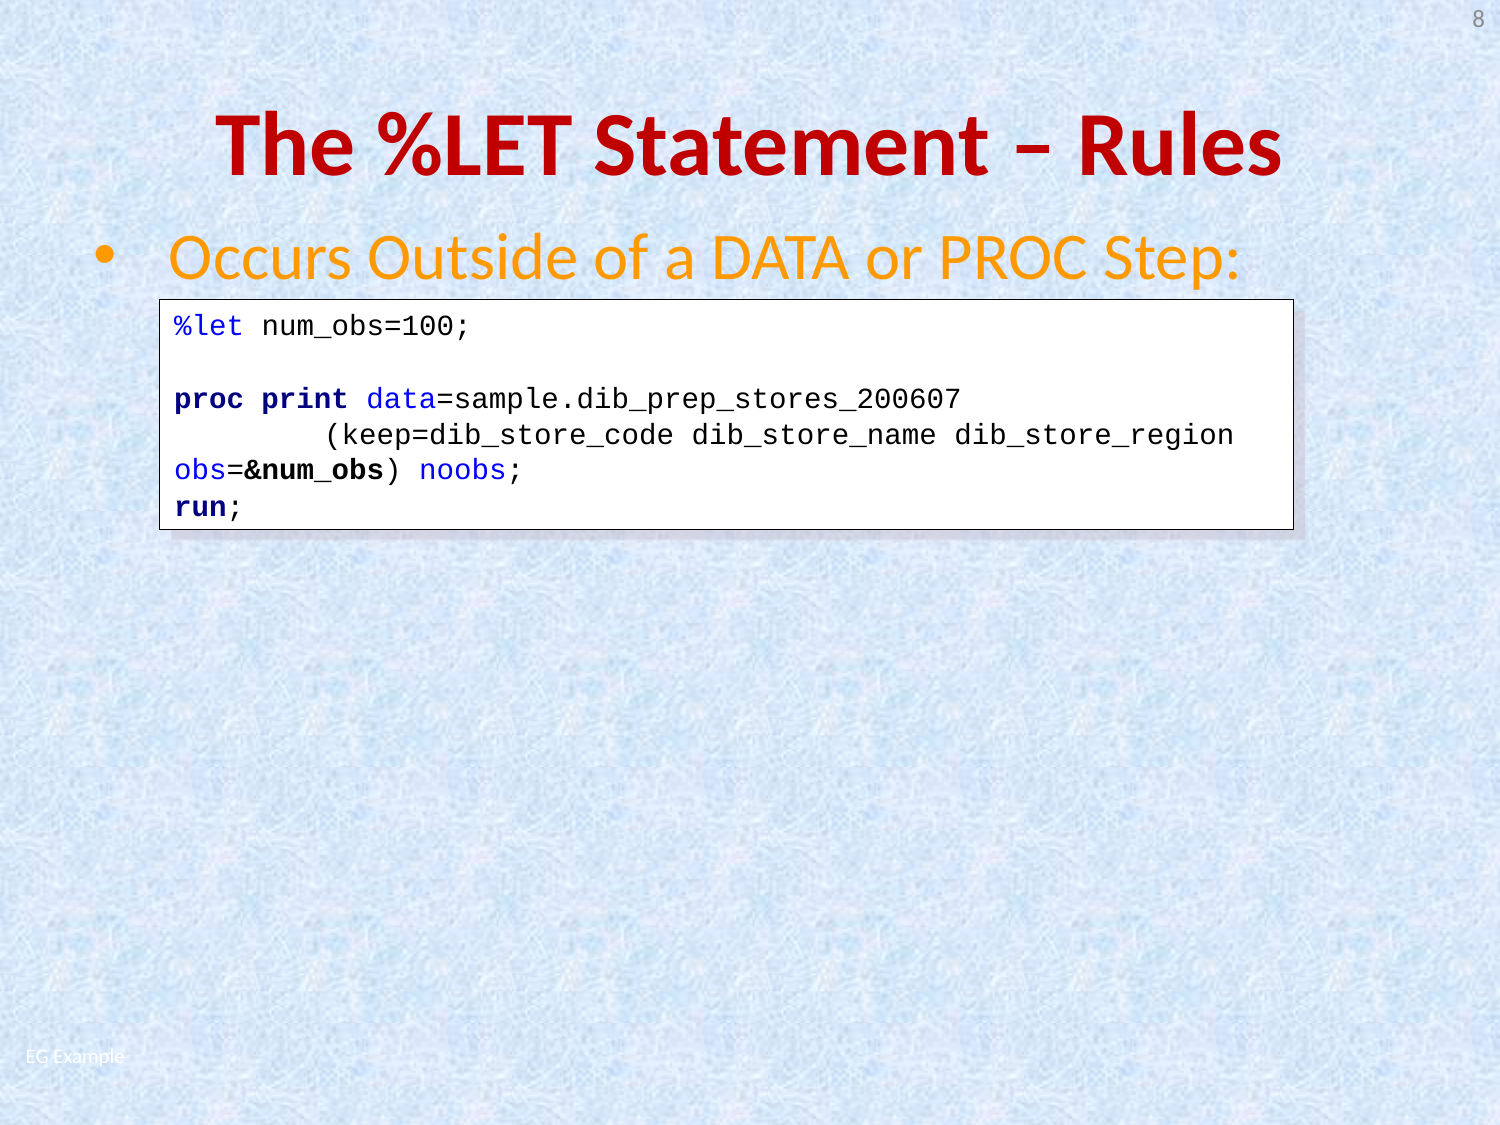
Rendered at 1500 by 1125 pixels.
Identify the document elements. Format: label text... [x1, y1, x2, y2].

text_box %let num_obs=100; proc print data=sample.dib_prep_stores_200607 (keep=dib_store_code dib_store_name dib_store_region obs=&num_obs) noobs; run; [159, 298, 1294, 530]
text_box EG Example [10, 1035, 386, 1076]
list Occurs Outside of a DATA or PROC Step: [78, 205, 1429, 301]
picture [0, 0, 1500, 1125]
slide_number 8 [1425, 0, 1500, 36]
title The %LET Statement – Rules [75, 45, 1425, 233]
